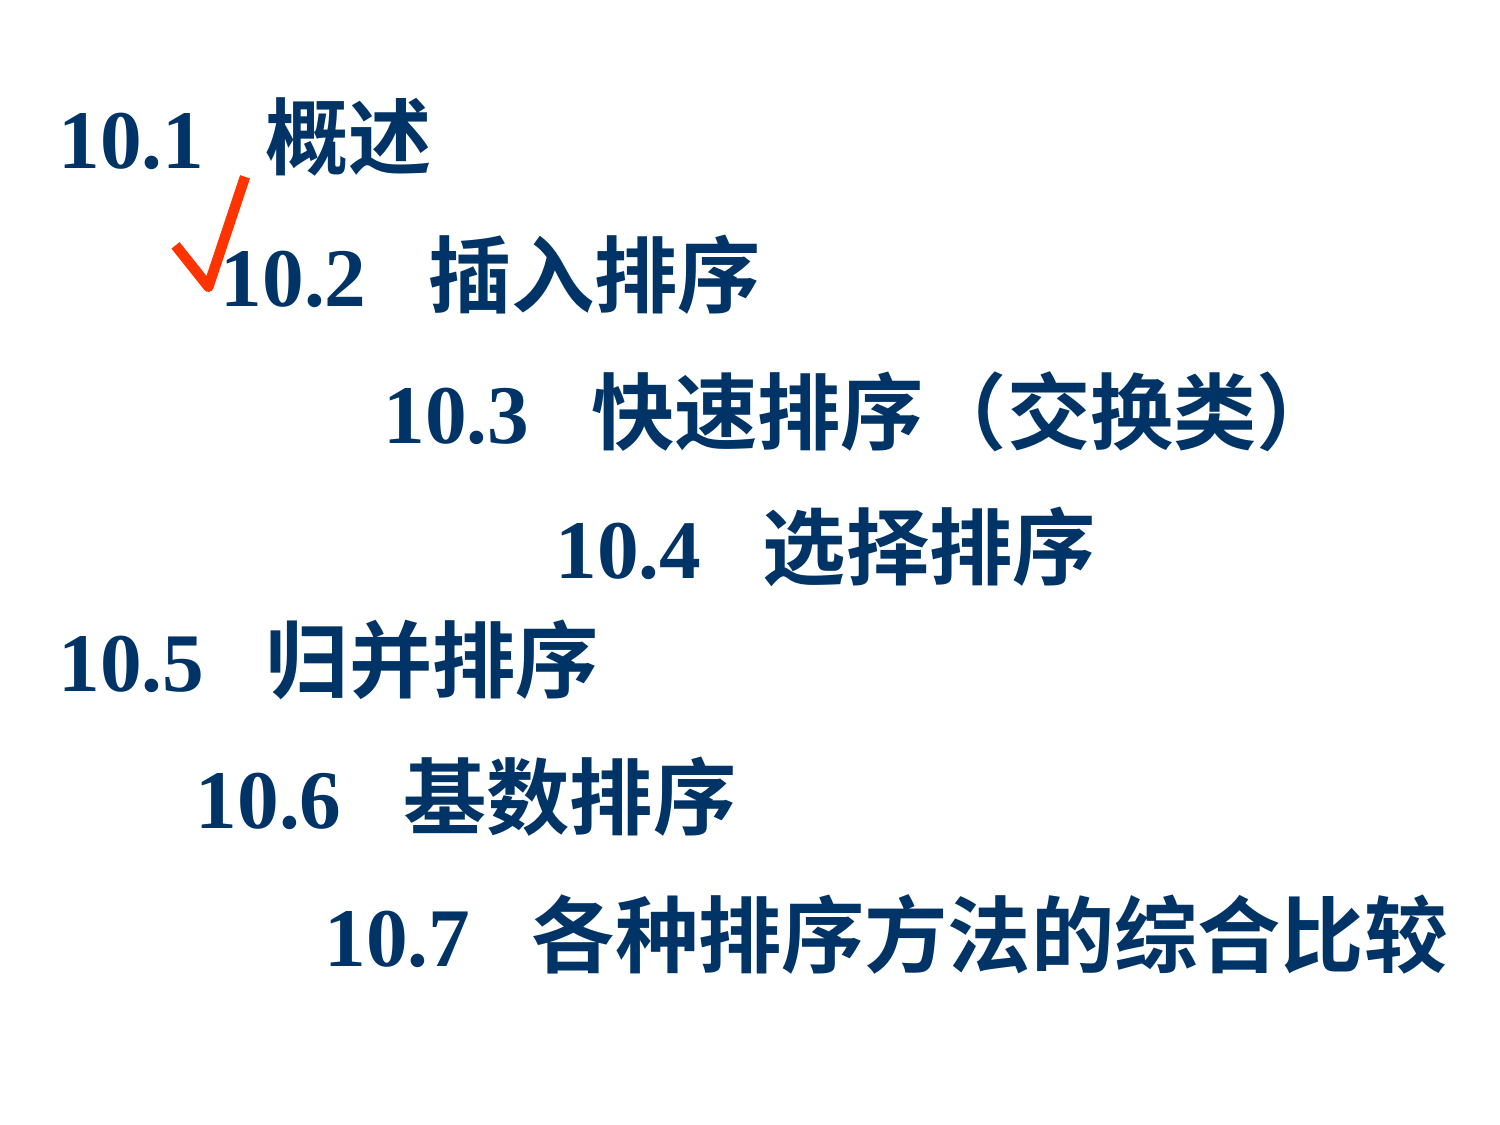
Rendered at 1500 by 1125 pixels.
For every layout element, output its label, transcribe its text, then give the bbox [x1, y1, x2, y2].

text_box 10.6 基数排序 [181, 737, 752, 853]
text_box 10.2 插入排序 [206, 215, 777, 331]
text_box 10.1 概述 [43, 77, 447, 193]
text_box 10.4 选择排序 [540, 487, 1156, 603]
text_box 10.3 快速排序（交换类） [368, 352, 1356, 468]
text_box [175, 176, 246, 287]
text_box 10.5 归并排序 [43, 600, 614, 715]
text_box 10.7 各种排序方法的综合比较 [309, 875, 1463, 990]
